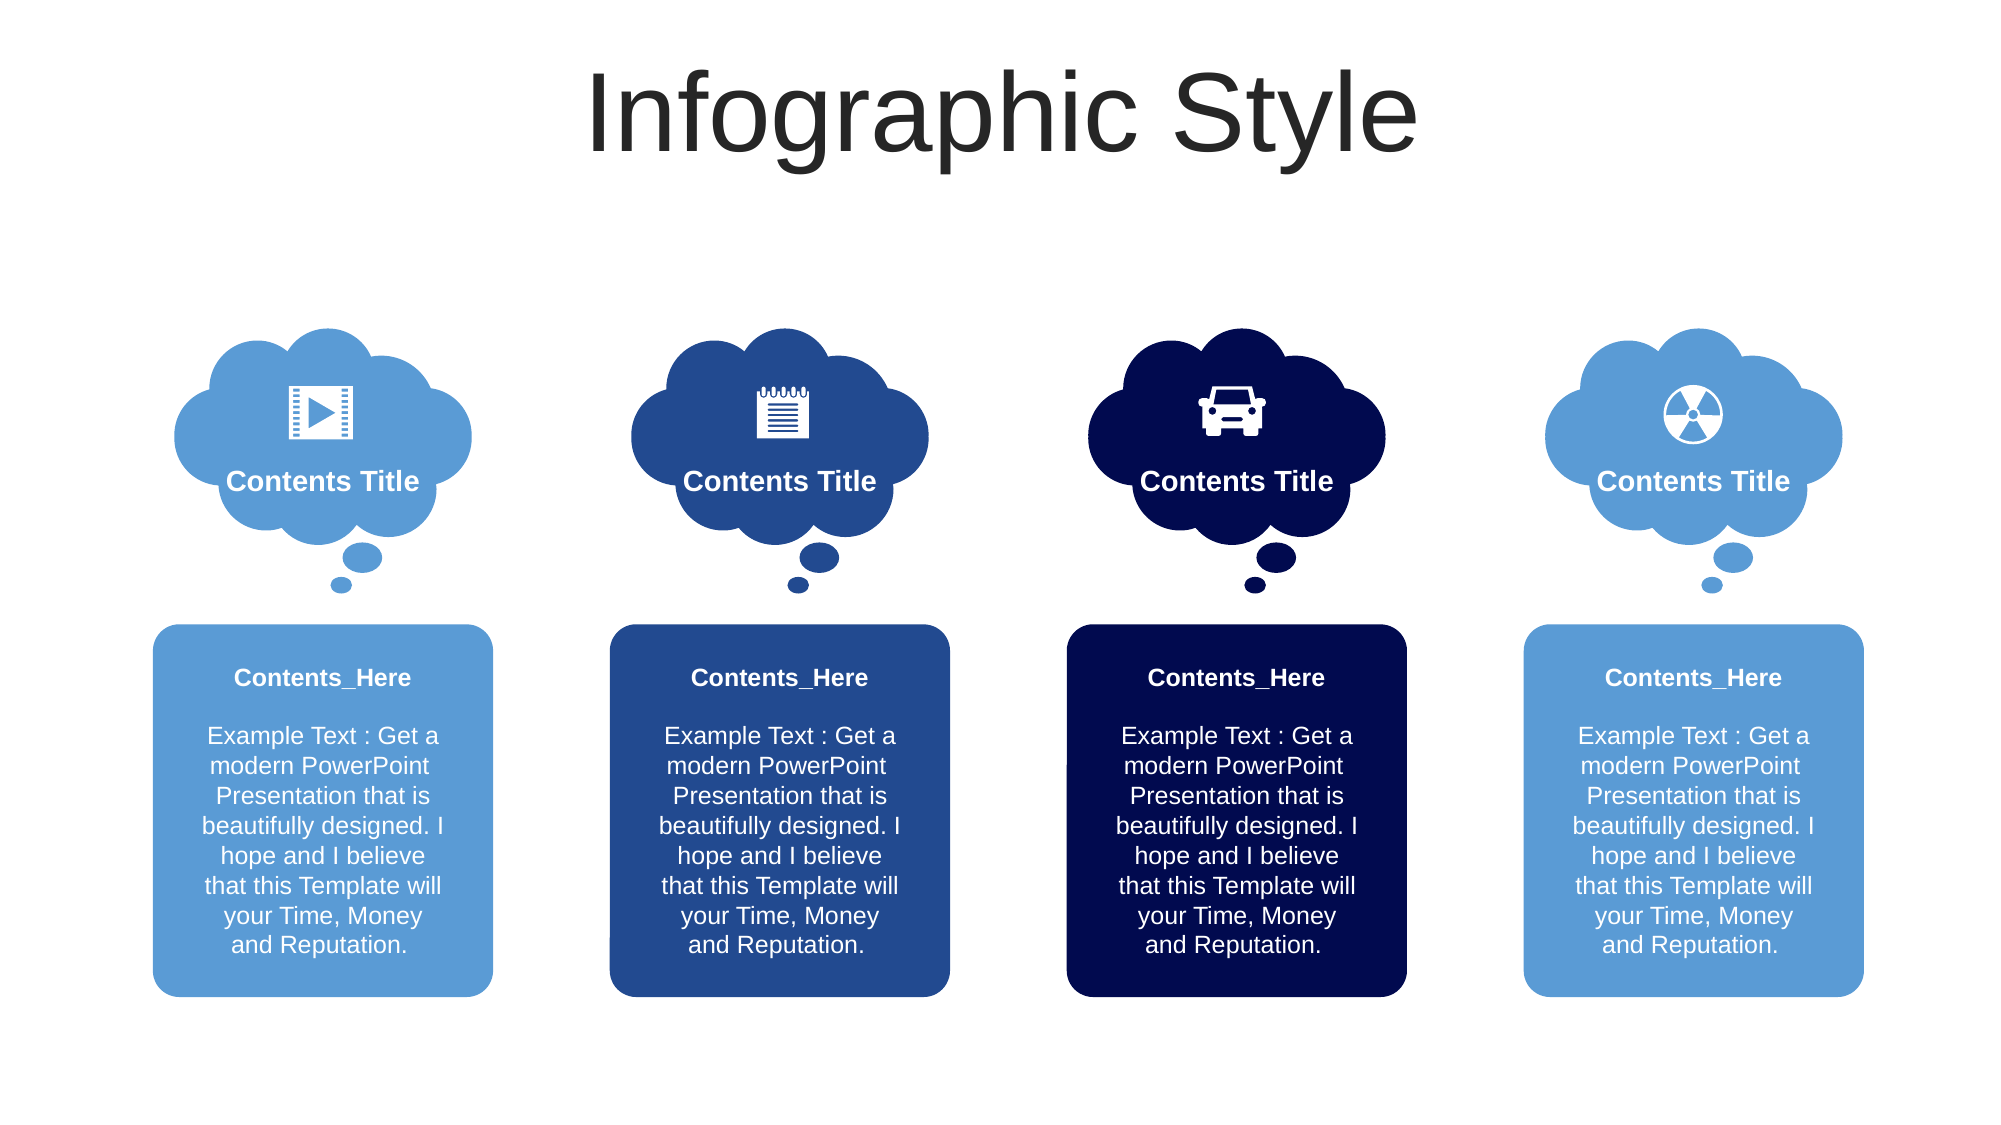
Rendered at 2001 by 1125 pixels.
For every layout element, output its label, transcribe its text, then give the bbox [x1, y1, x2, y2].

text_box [1545, 328, 1843, 594]
text_box [151, 623, 495, 999]
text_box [642, 654, 917, 970]
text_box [174, 328, 472, 594]
list Infographic Style [53, 55, 1952, 175]
text_box [1522, 623, 1865, 999]
text_box [1065, 623, 1409, 999]
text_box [186, 654, 460, 970]
text_box [608, 623, 952, 999]
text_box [631, 328, 929, 594]
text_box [1088, 328, 1386, 594]
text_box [1556, 654, 1831, 970]
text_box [1099, 654, 1374, 970]
